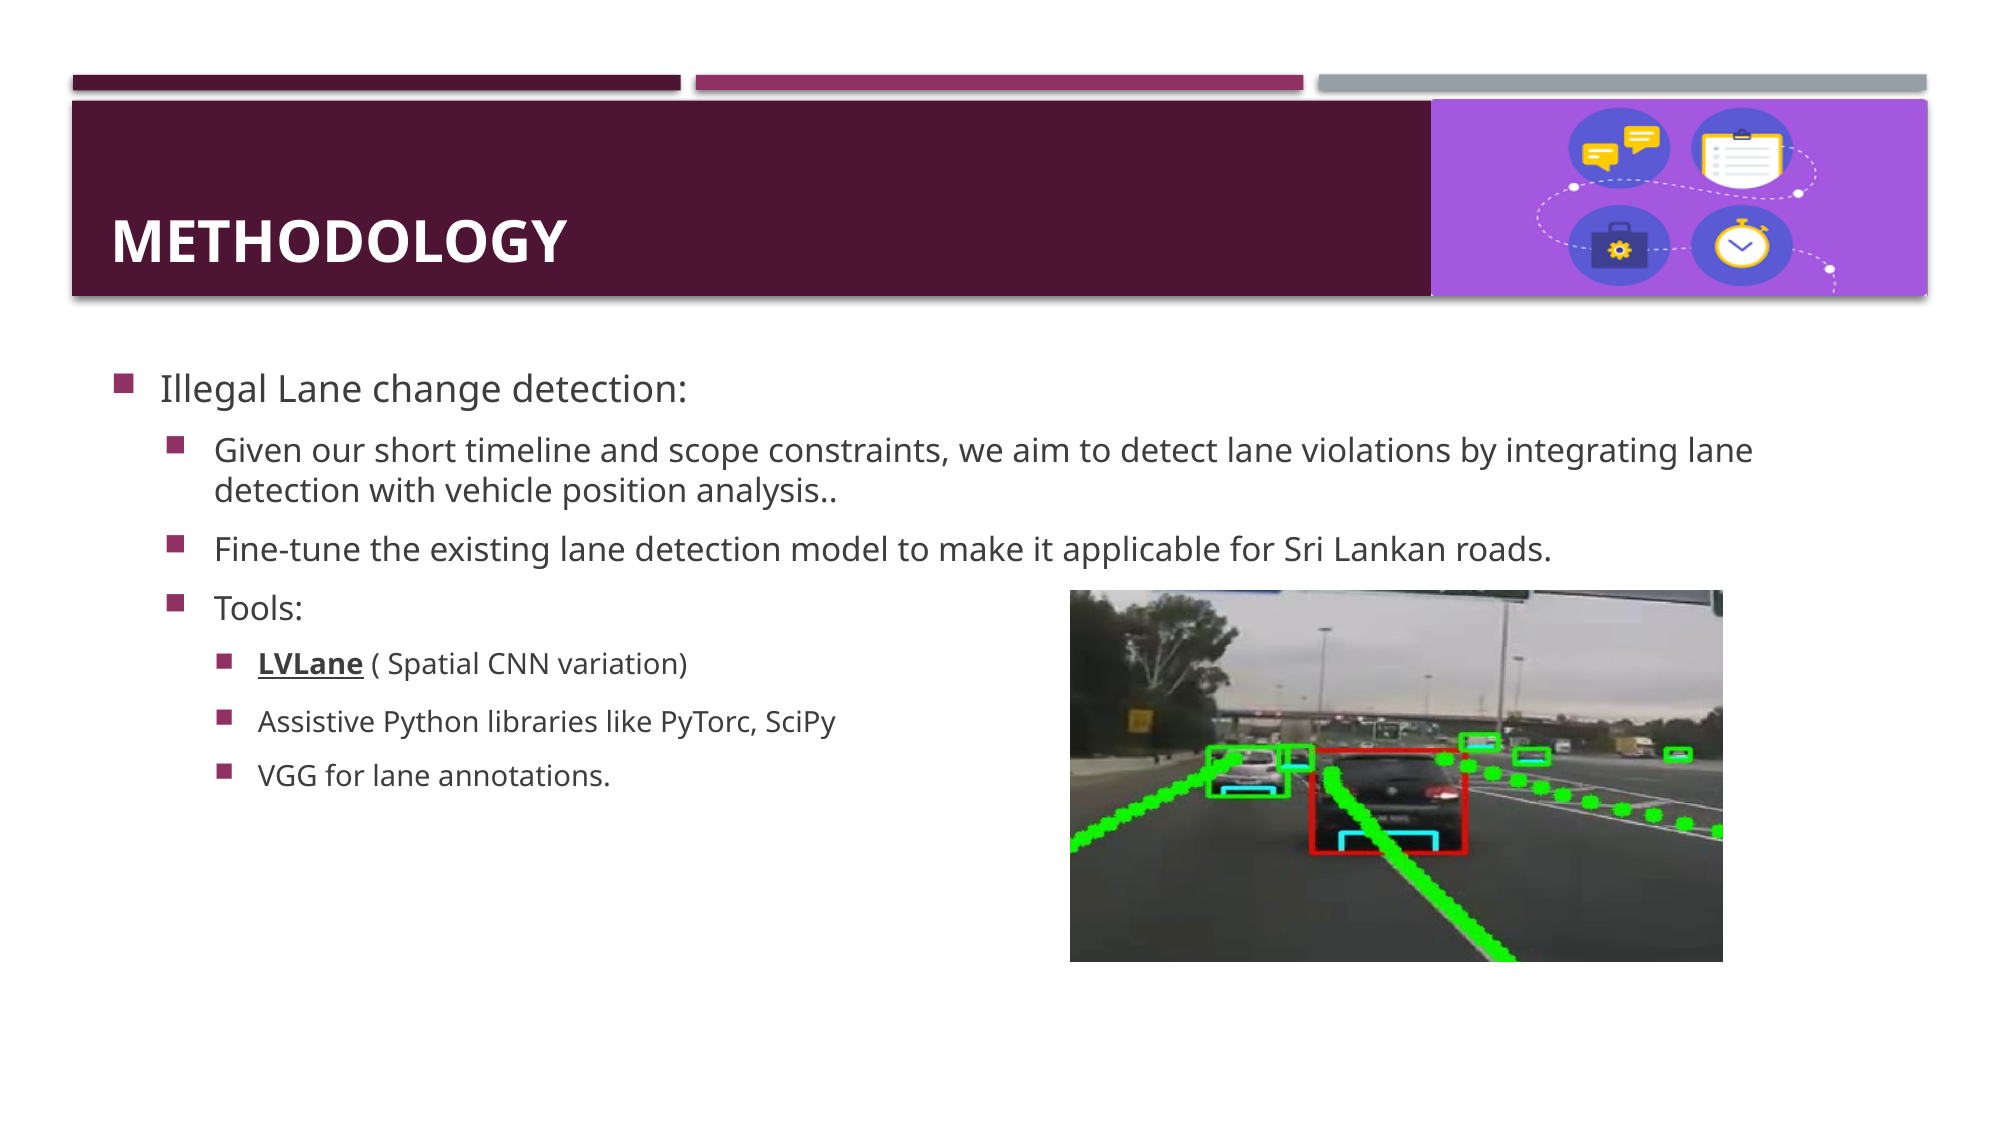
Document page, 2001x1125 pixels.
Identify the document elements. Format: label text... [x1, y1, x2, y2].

picture [1430, 99, 1928, 297]
list Illegal Lane change detection: Given our short timeline and scope constraints, we aim to detect lane violations by integrating lane detection with vehicle position analysis.. Fine-tune the existing lane detection model to make it applicable for Sri Lankan roads. Tools: LVLane ( Spatial CNN variation) Assistive Python libraries like PyTorc, SciPy VGG for lane annotations. [95, 357, 1905, 962]
picture [1070, 590, 1724, 962]
title Methodology [95, 115, 1424, 282]
